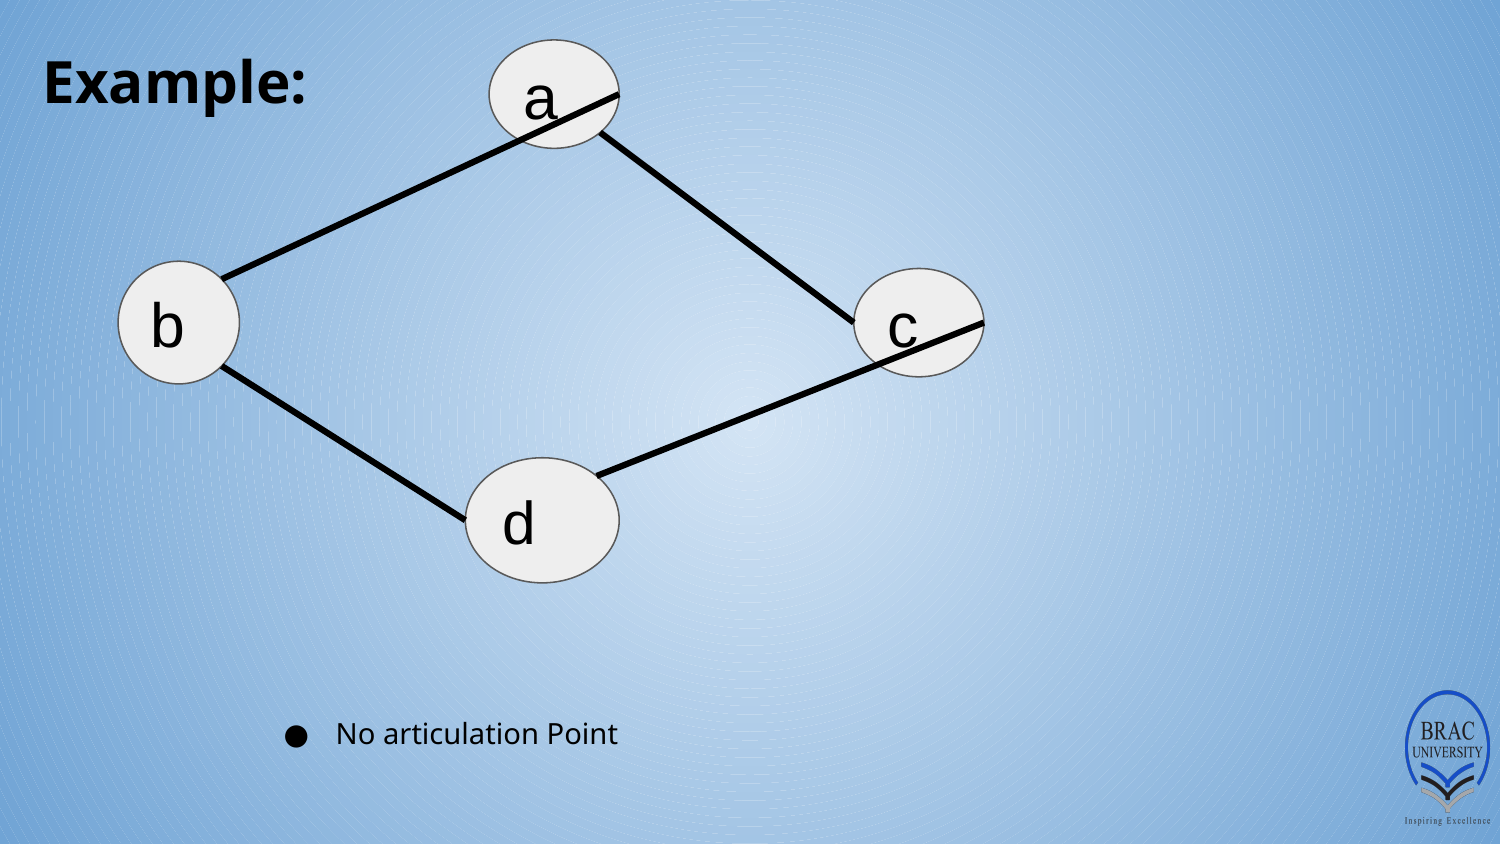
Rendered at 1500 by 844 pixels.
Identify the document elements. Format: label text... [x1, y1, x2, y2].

text_box c [881, 327, 984, 377]
text_box a [524, 98, 620, 149]
text_box d [465, 457, 620, 583]
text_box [596, 360, 874, 477]
text_box c [853, 268, 984, 361]
text_box a [489, 39, 620, 138]
text_box Example: [27, 30, 330, 131]
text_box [599, 132, 874, 285]
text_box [221, 132, 509, 280]
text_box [221, 365, 489, 477]
picture [1395, 680, 1500, 836]
text_box b [118, 261, 240, 384]
text_box No articulation Point [245, 700, 1390, 766]
